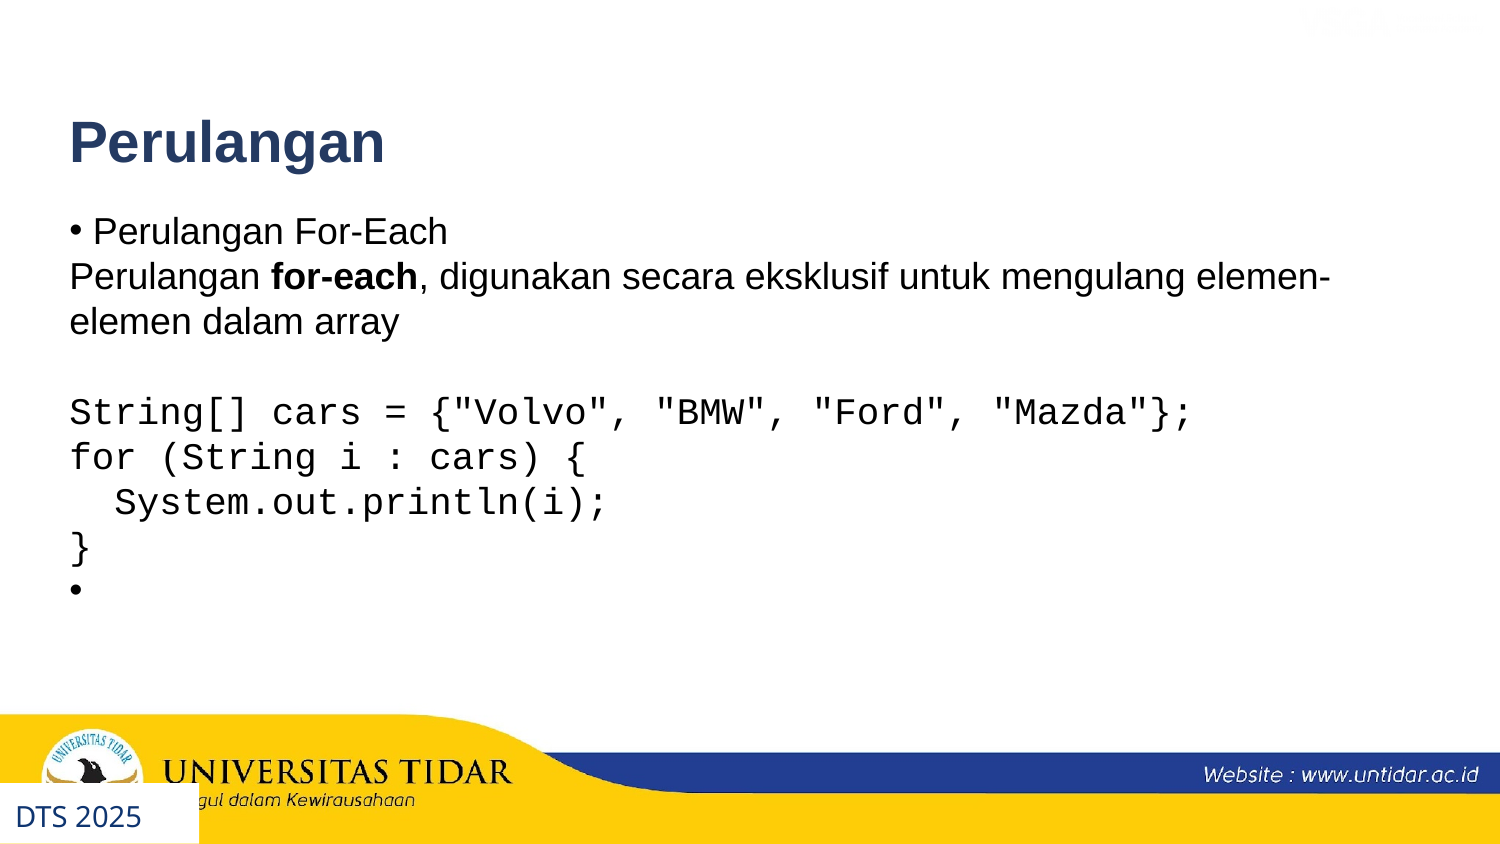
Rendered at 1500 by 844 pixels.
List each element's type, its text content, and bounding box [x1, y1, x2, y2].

text_box Perulangan [54, 96, 982, 182]
text_box Perulangan For-Each Perulangan for-each, digunakan secara eksklusif untuk mengulang elemen-elemen dalam array String[] cars = {"Volvo", "BMW", "Ford", "Mazda"}; for (String i : cars) { System.out.println(i); } [54, 199, 1443, 620]
text_box DTS 2025 [0, 783, 200, 844]
picture [0, 0, 1500, 844]
